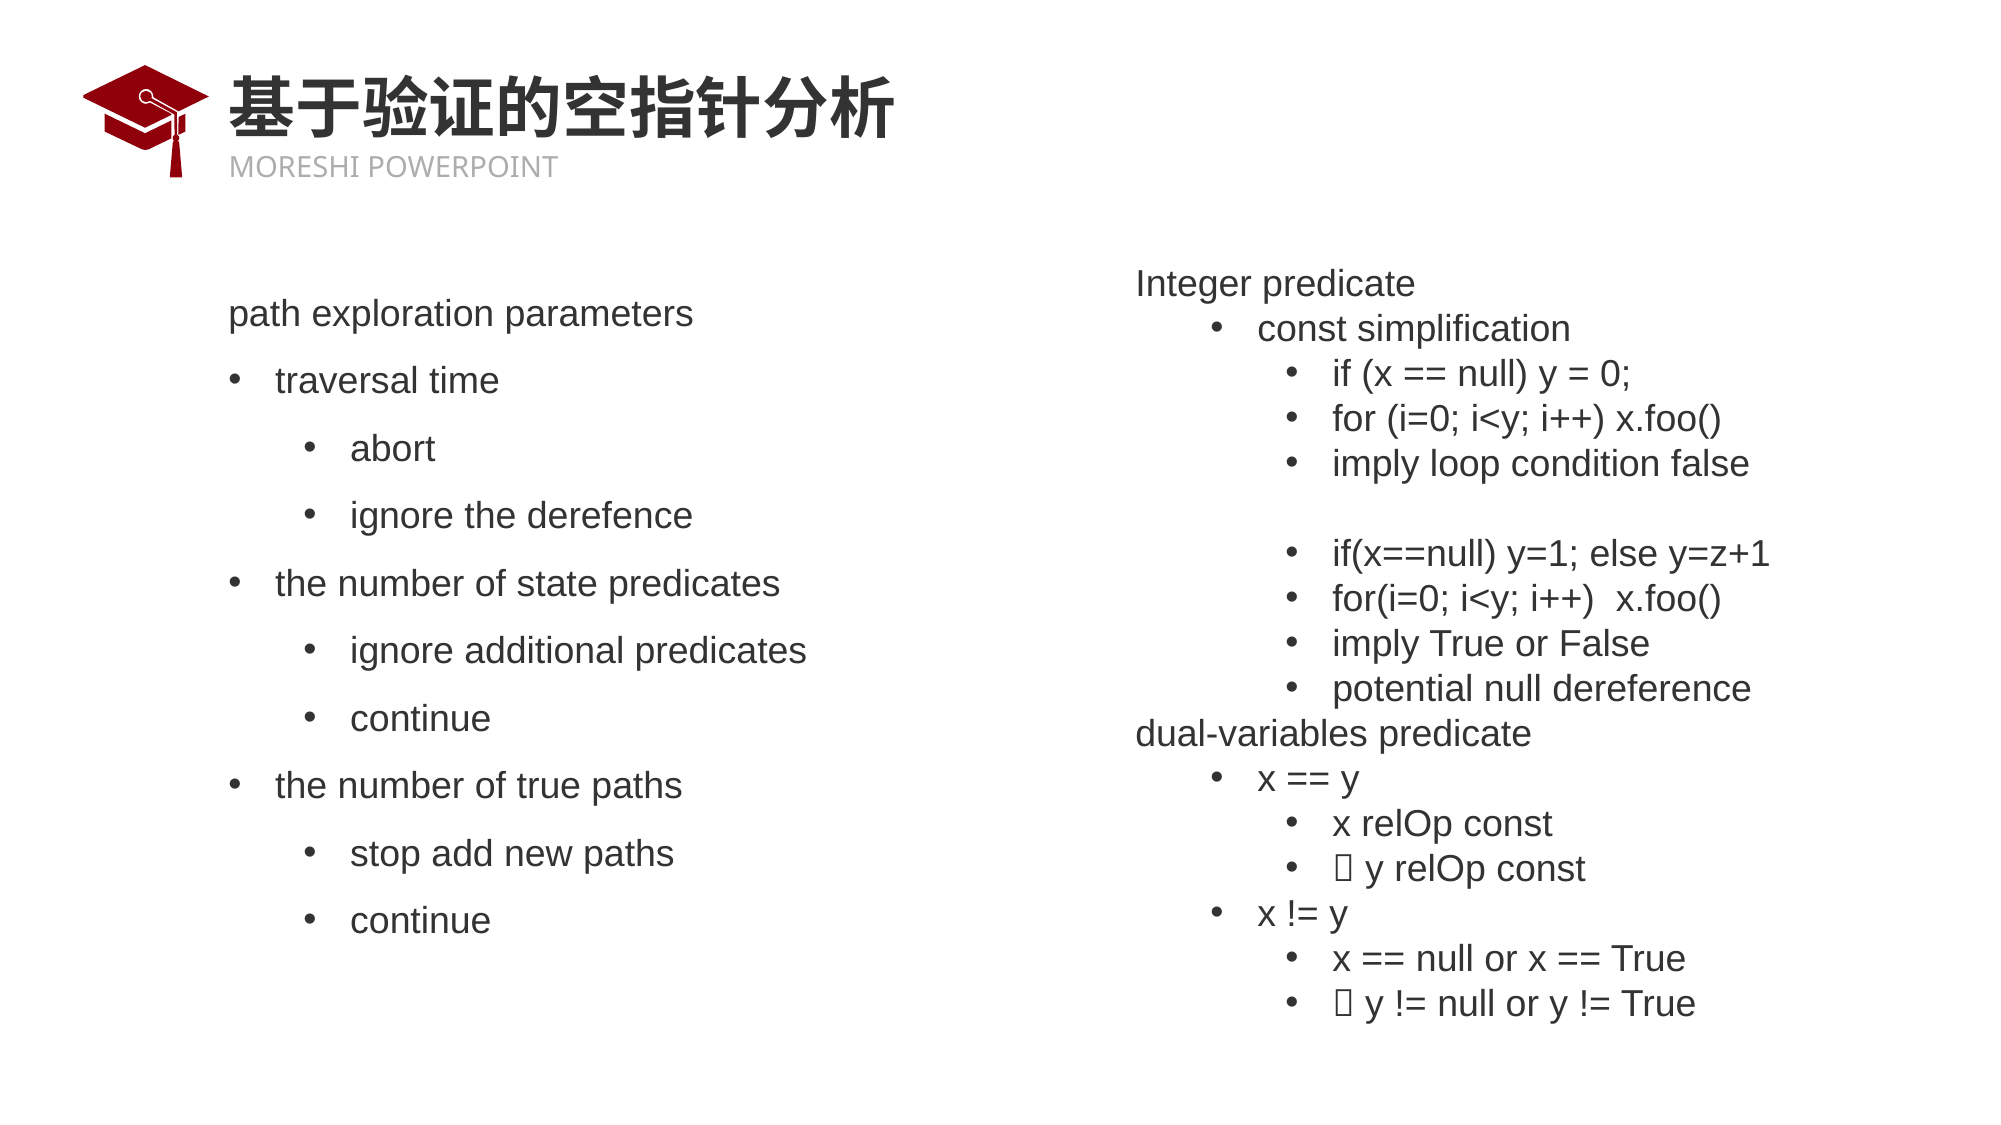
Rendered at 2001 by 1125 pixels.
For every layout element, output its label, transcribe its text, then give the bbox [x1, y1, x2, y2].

text_box path exploration parameters traversal time abort ignore the derefence the number of state predicates ignore additional predicates continue the number of true paths stop add new paths continue [213, 258, 880, 949]
text_box Integer predicate const simplification if (x == null) y = 0; for (i=0; i<y; i++) x.foo() imply loop condition false if(x==null) y=1; else y=z+1 for(i=0; i<y; i++) x.foo() imply True or False potential null dereference dual-variables predicate x == y x relOp const  y relOp const x != y x == null or x == True  y != null or y != True [1120, 251, 1885, 1032]
title 基于验证的空指针分析 [213, 55, 1406, 168]
